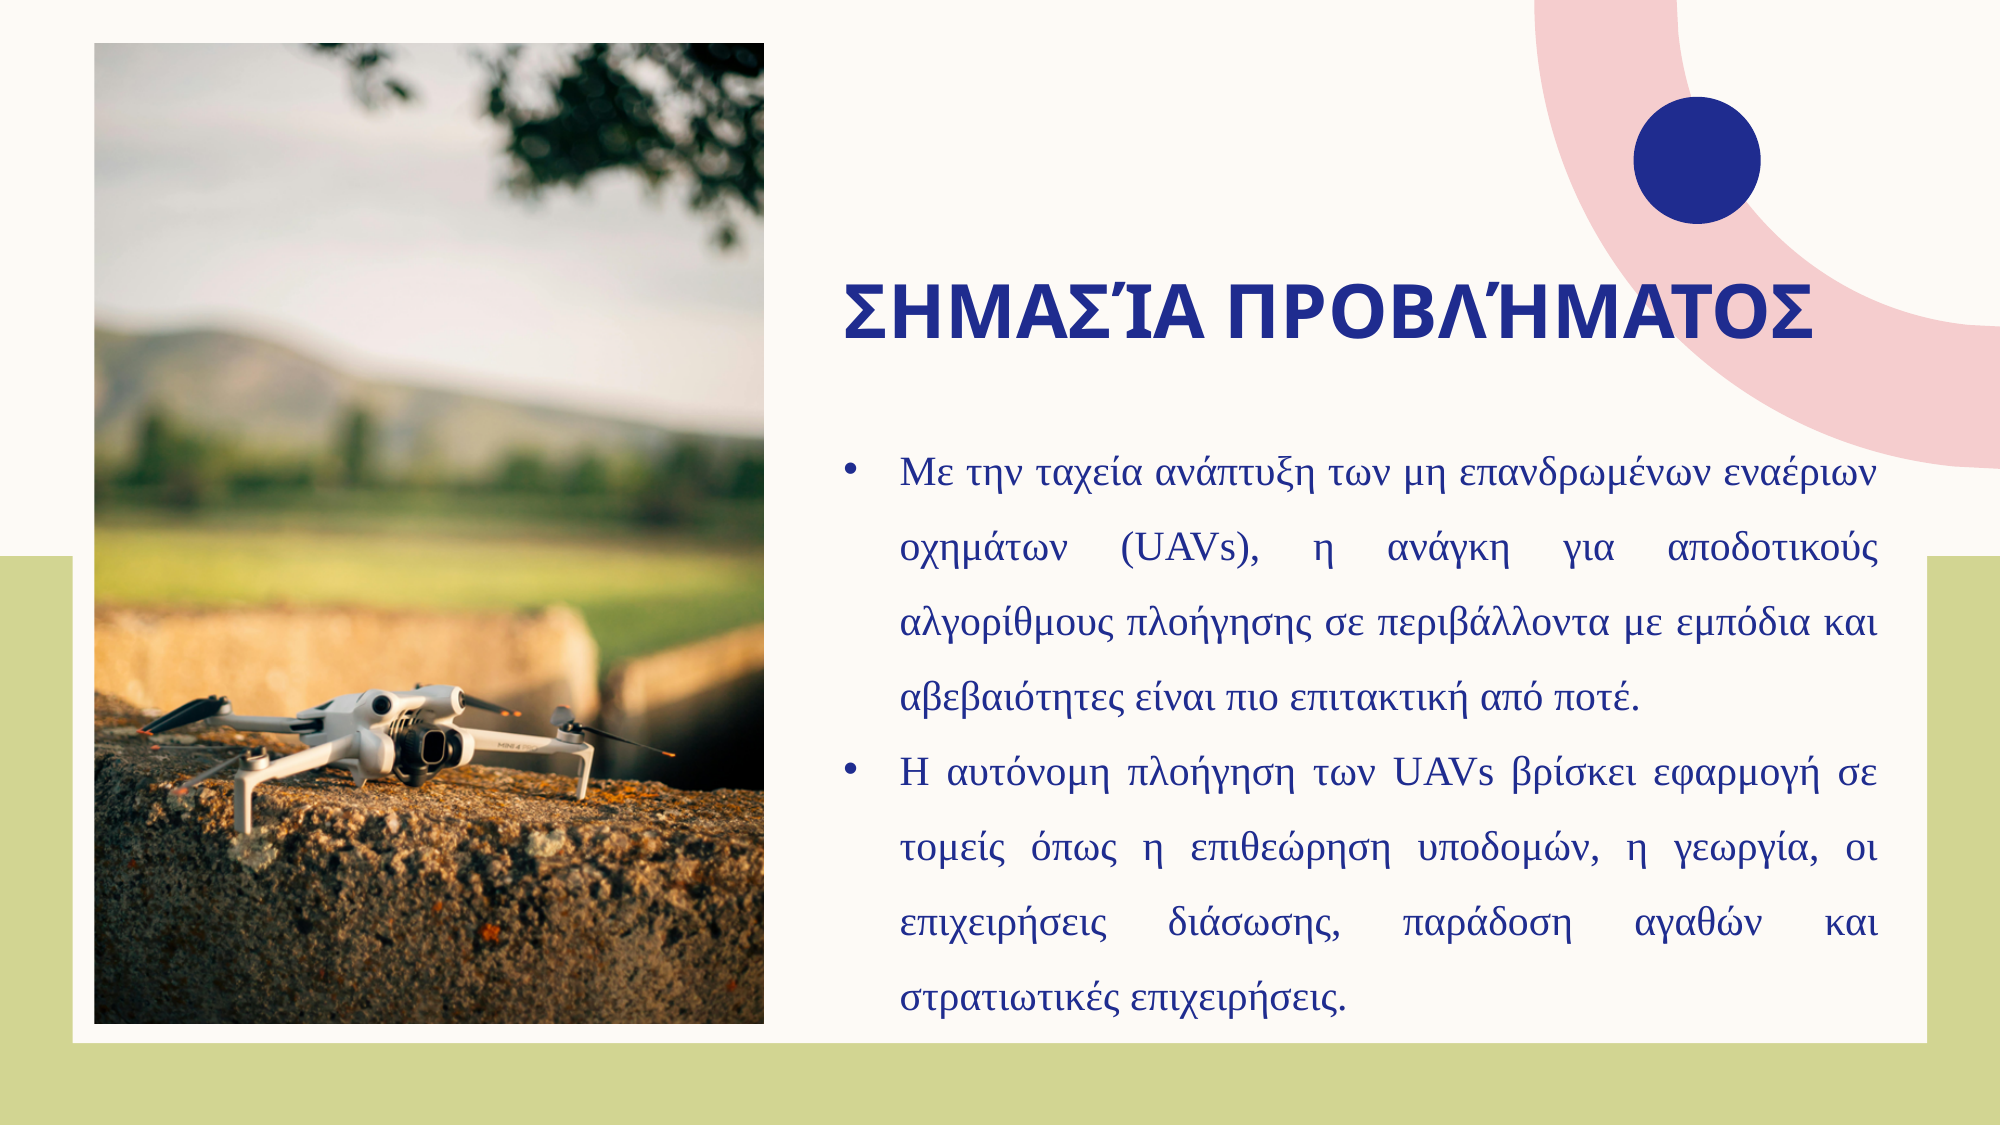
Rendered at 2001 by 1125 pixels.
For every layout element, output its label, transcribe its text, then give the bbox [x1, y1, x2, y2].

title Σημασία Προβλήματος [828, 138, 1894, 411]
text_box Με την ταχεία ανάπτυξη των μη επανδρωμένων εναέριων οχημάτων (UAVs), η ανάγκη για αποδοτικούς αλγορίθμους πλοήγησης σε περιβάλλοντα με εμπόδια και αβεβαιότητες είναι πιο επιτακτική από ποτέ. Η αυτόνομη πλοήγηση των UAVs βρίσκει εφαρμογή σε τομείς όπως η επιθεώρηση υποδομών, η γεωργία, οι επιχειρήσεις διάσωσης, παράδοση αγαθών και στρατιωτικές επιχειρήσεις. [828, 411, 1894, 1027]
picture [94, 43, 764, 1024]
